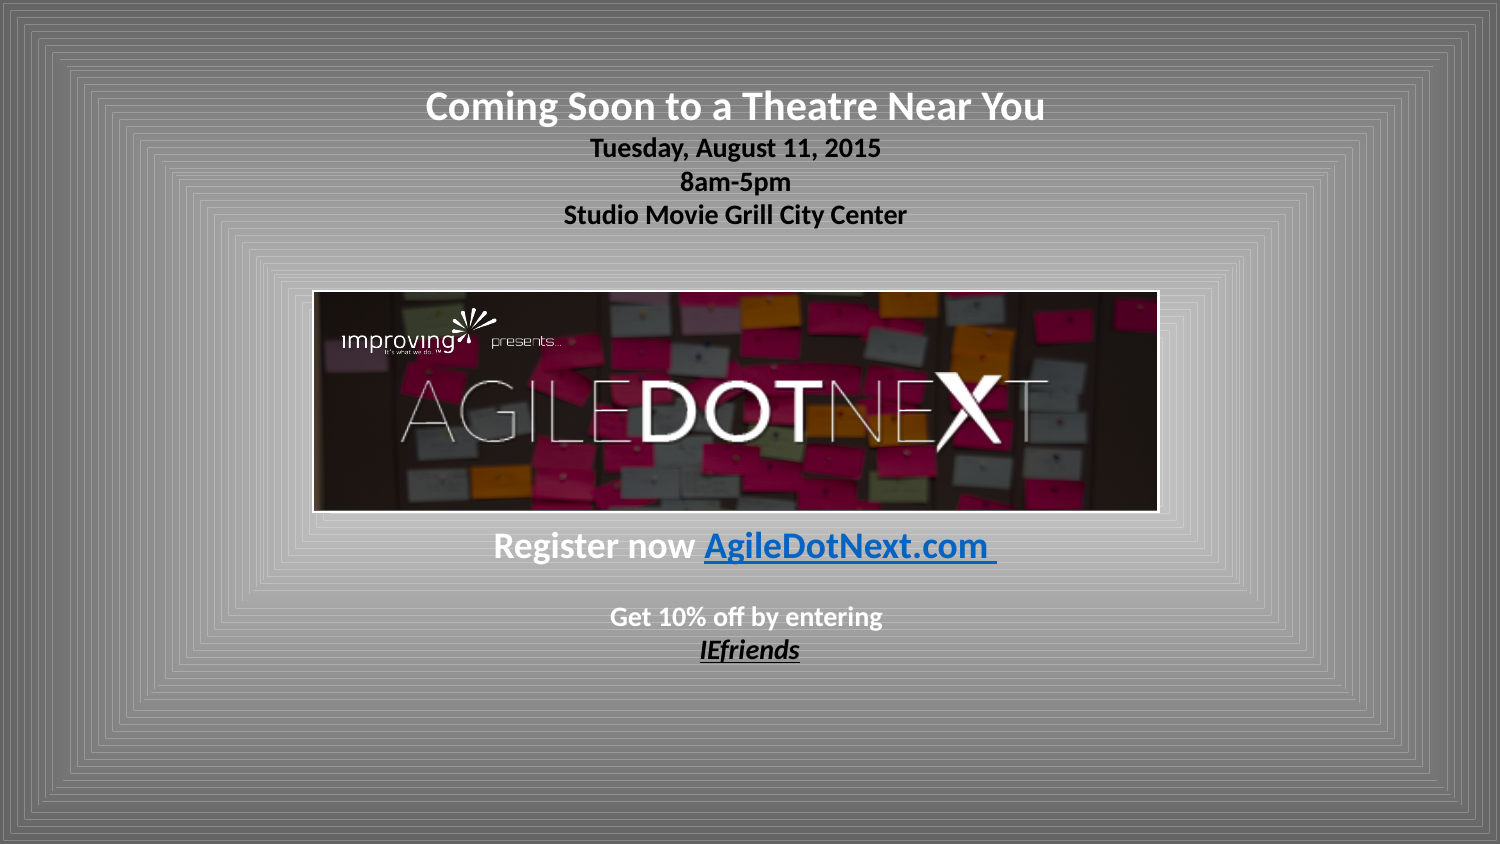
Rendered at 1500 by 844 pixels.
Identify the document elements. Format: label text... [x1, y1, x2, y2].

text_box [312, 290, 1160, 513]
text_box Register now AgileDotNext.com [465, 513, 1034, 574]
picture [313, 290, 1159, 510]
text_box Get 10% off by entering IEfriends [551, 590, 948, 673]
text_box Coming Soon to a Theatre Near You Tuesday, August 11, 2015 8am-5pm Studio Movie Grill City Center [313, 71, 1159, 238]
